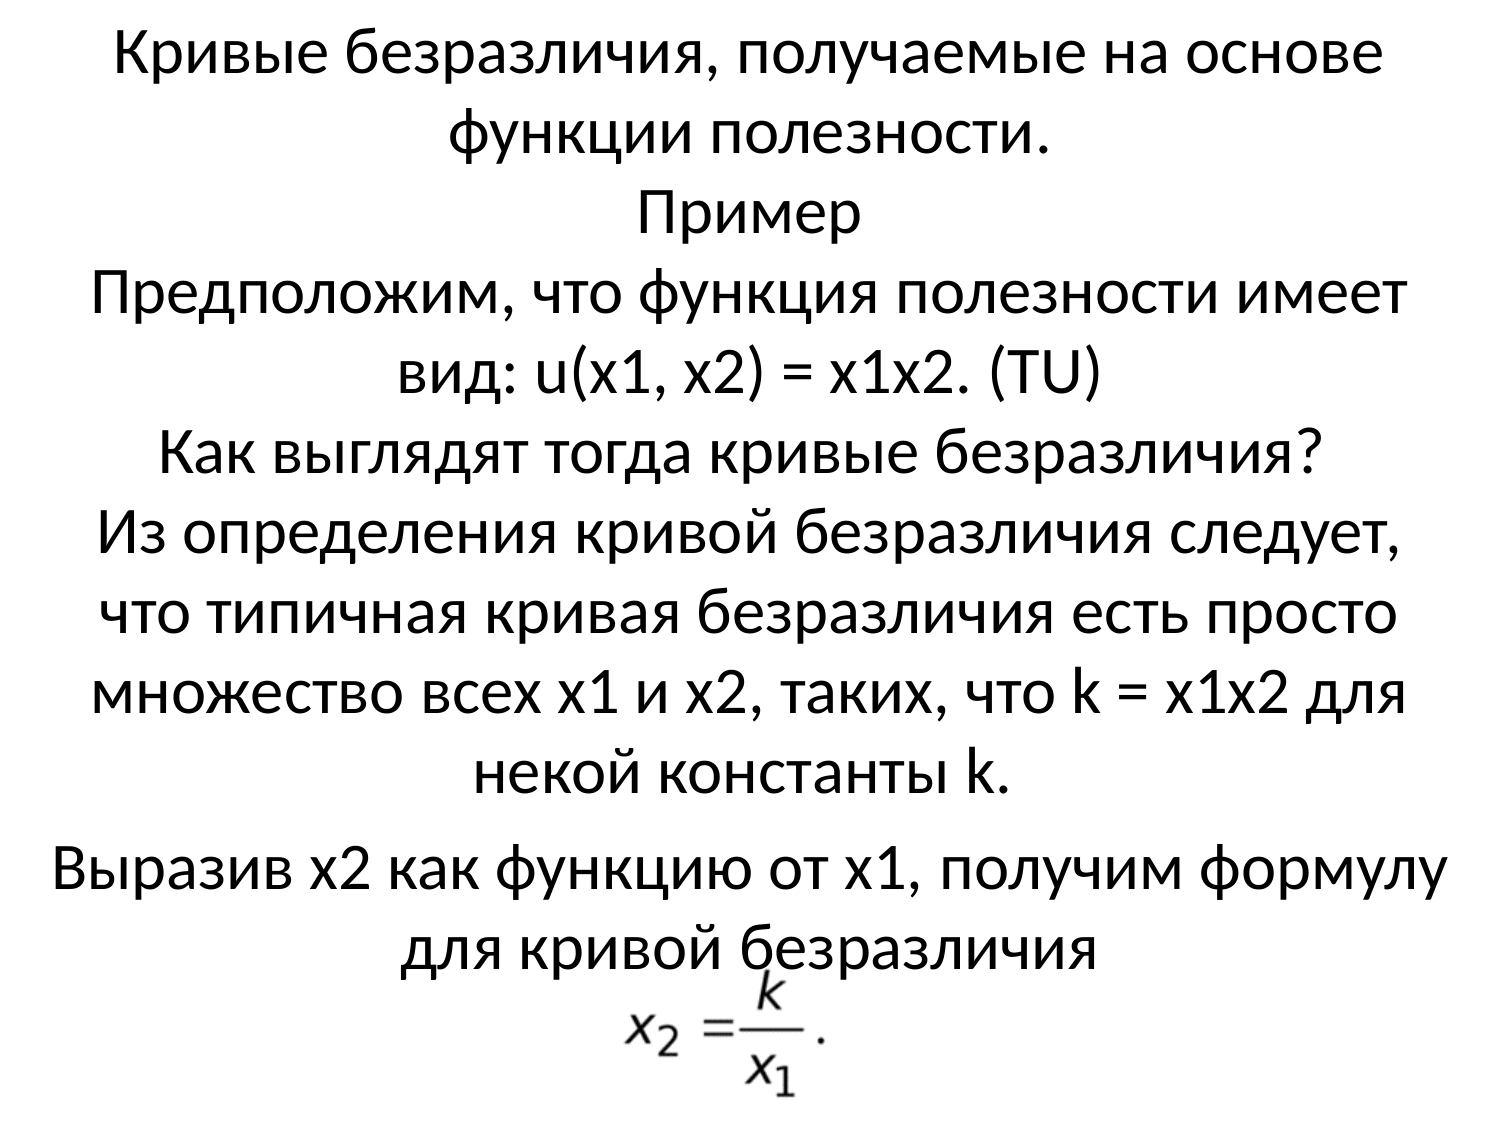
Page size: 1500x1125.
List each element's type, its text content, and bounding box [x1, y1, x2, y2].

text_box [23, 815, 1477, 1125]
text_box Кривые безразличия, получаемые на основе функции полезности. Пример Предположим, что функция полезности имеет вид: u(x1, x2) = x1x2. (TU) Как выглядят тогда кривые безразличия? Из определения кривой безразличия следует, что типичная кривая безразличия есть просто множество всех x1 и x2, таких, что k = x1x2 для некой константы k. [44, 0, 1456, 813]
